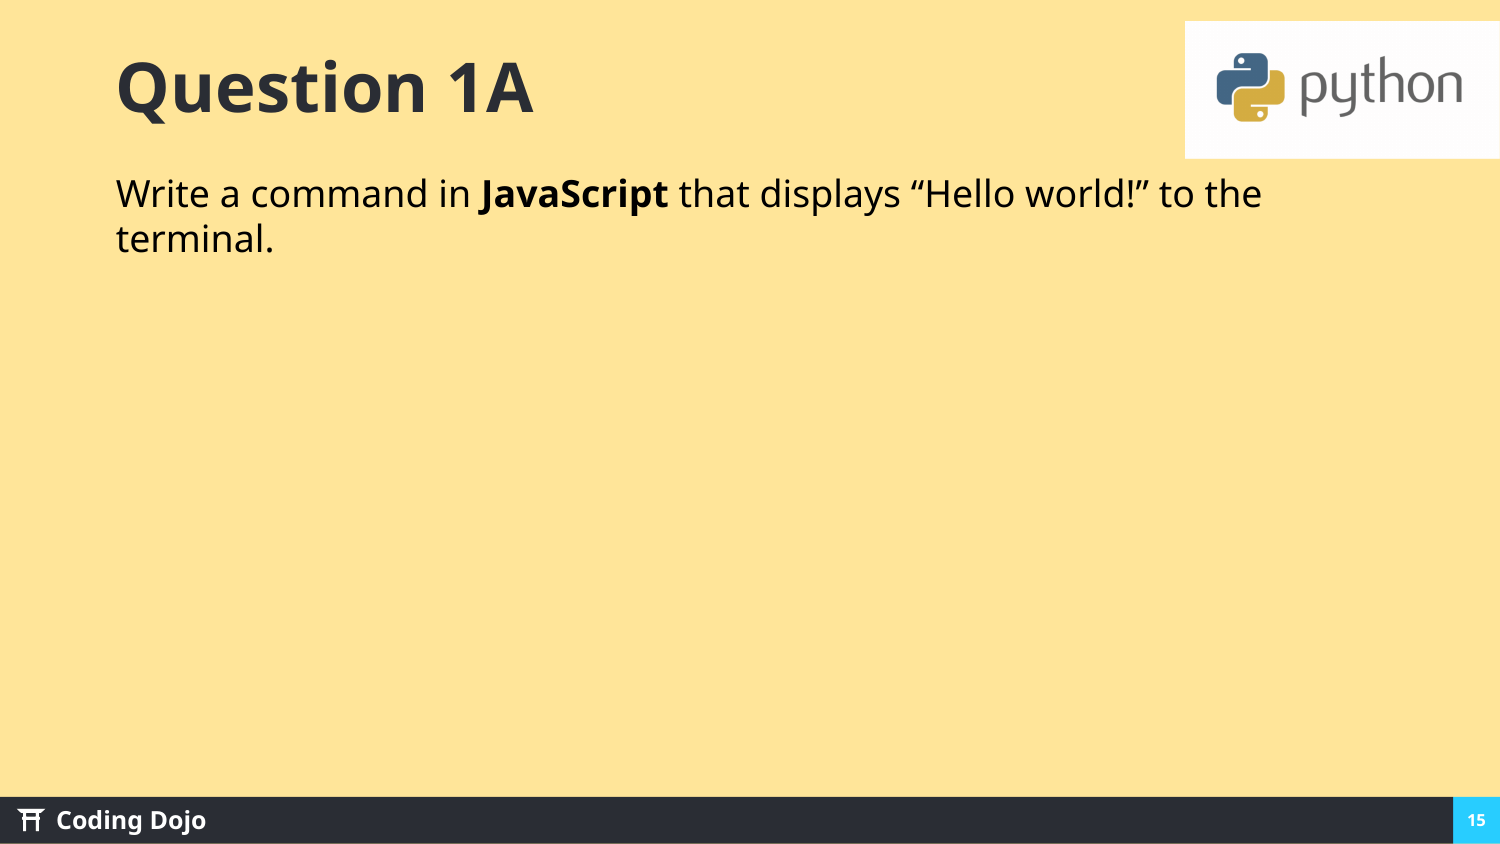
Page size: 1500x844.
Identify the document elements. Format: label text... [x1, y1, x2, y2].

picture [1185, 21, 1500, 159]
picture [15, 804, 47, 836]
title Question 1A [104, 37, 1179, 143]
list Write a command in JavaScript that displays “Hello world!” to the terminal. [104, 158, 1354, 756]
